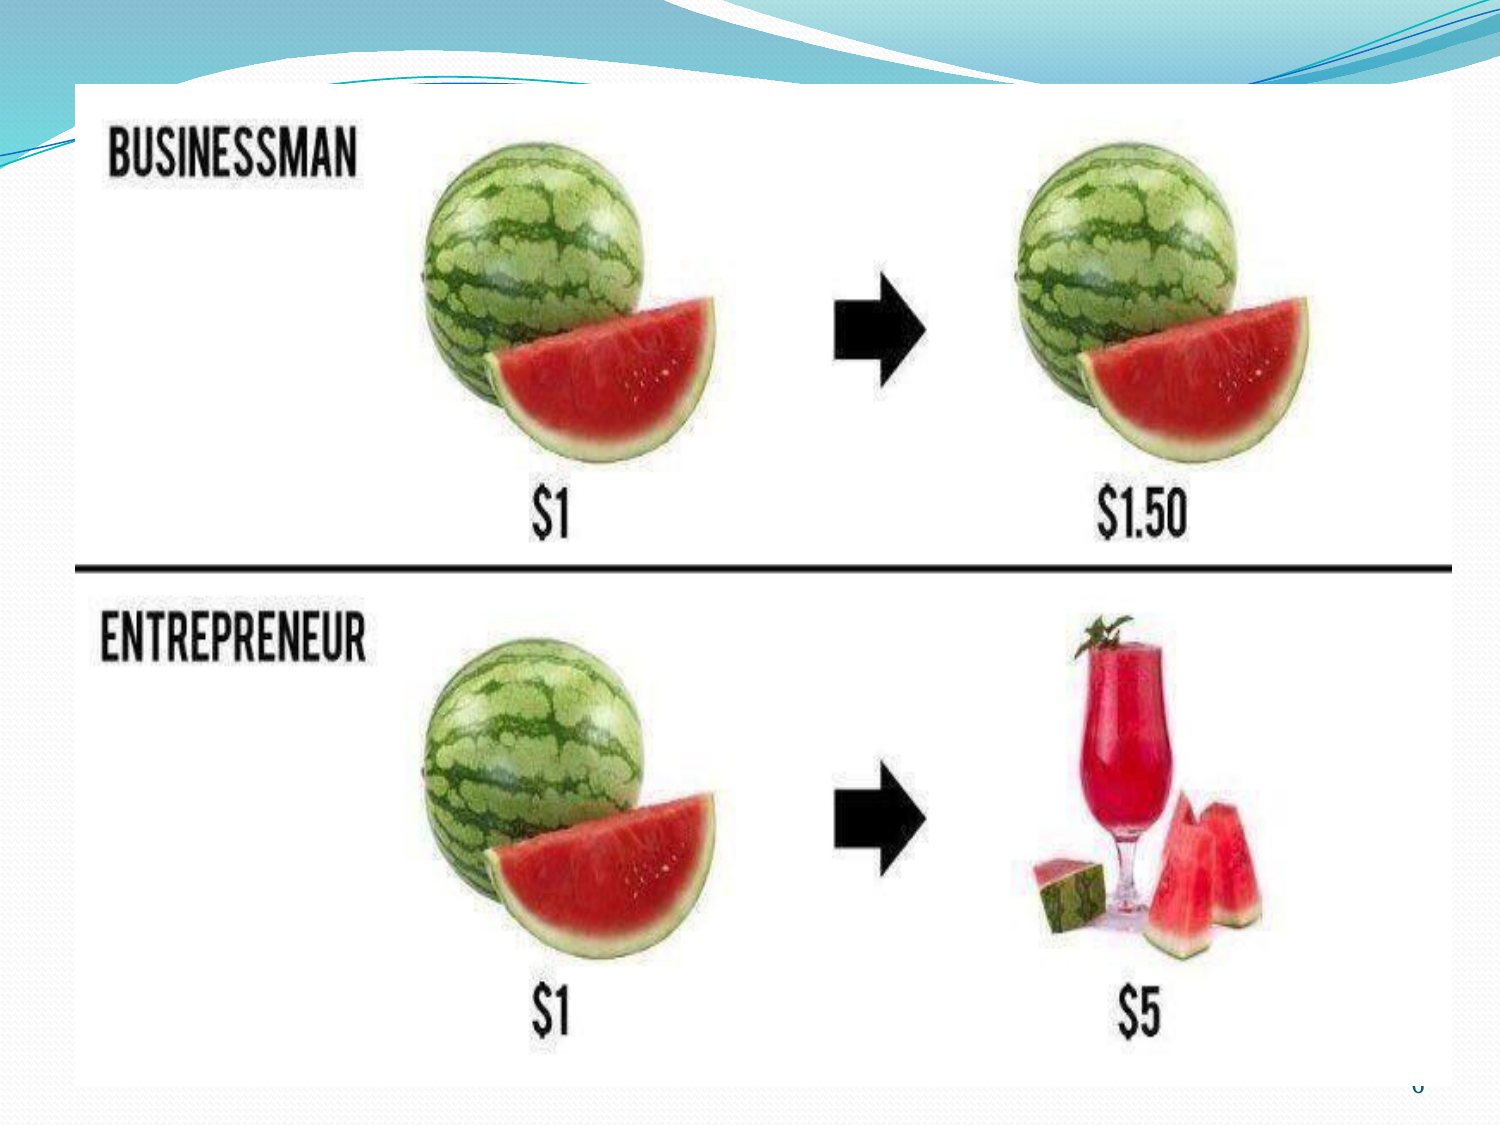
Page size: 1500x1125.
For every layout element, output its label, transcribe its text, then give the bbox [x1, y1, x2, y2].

slide_number 6 [1299, 1098, 1425, 1103]
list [74, 83, 1452, 1087]
